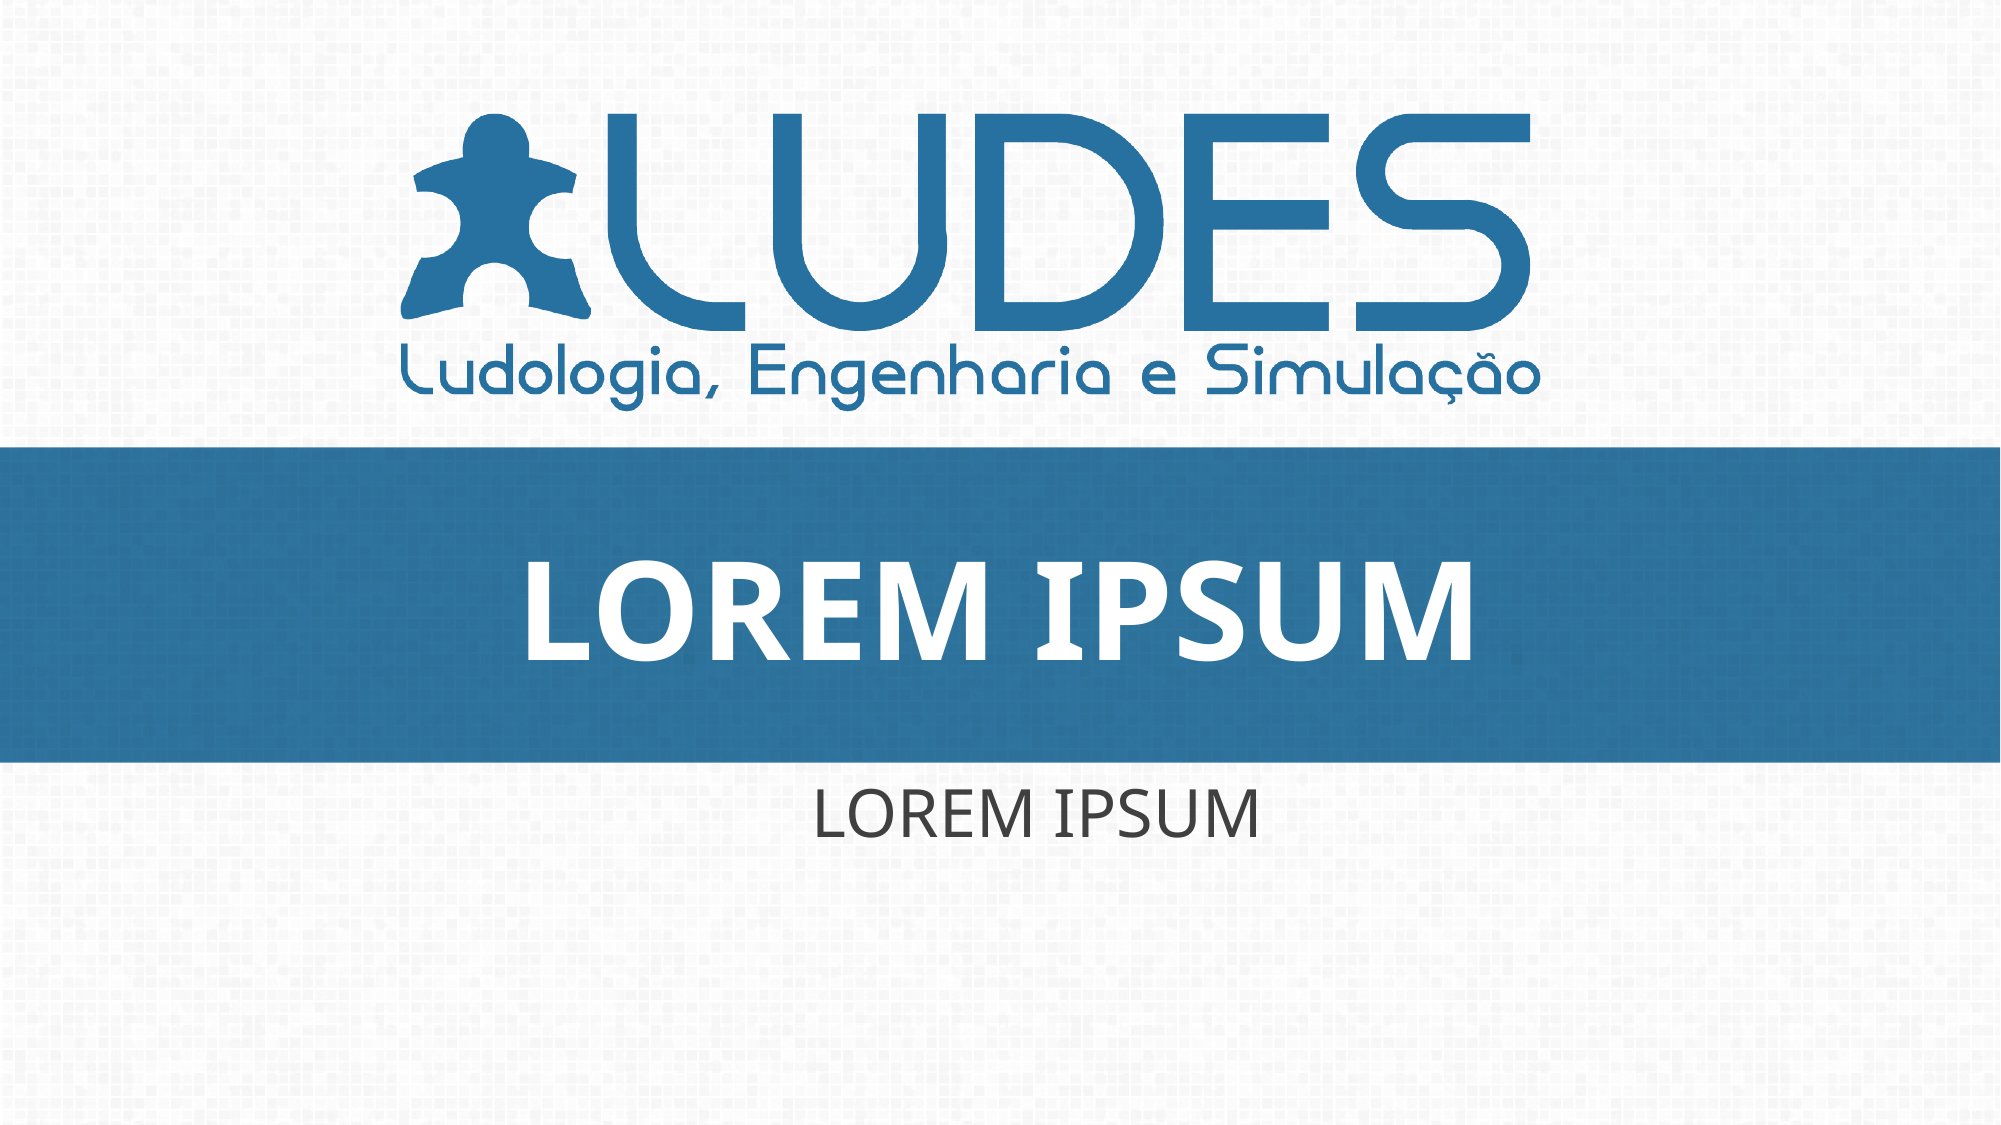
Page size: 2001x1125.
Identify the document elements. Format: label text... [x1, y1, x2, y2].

picture [0, 0, 2001, 1125]
list LOREM IPSUM [0, 466, 2000, 746]
list LOREM IPSUM [402, 772, 1673, 993]
